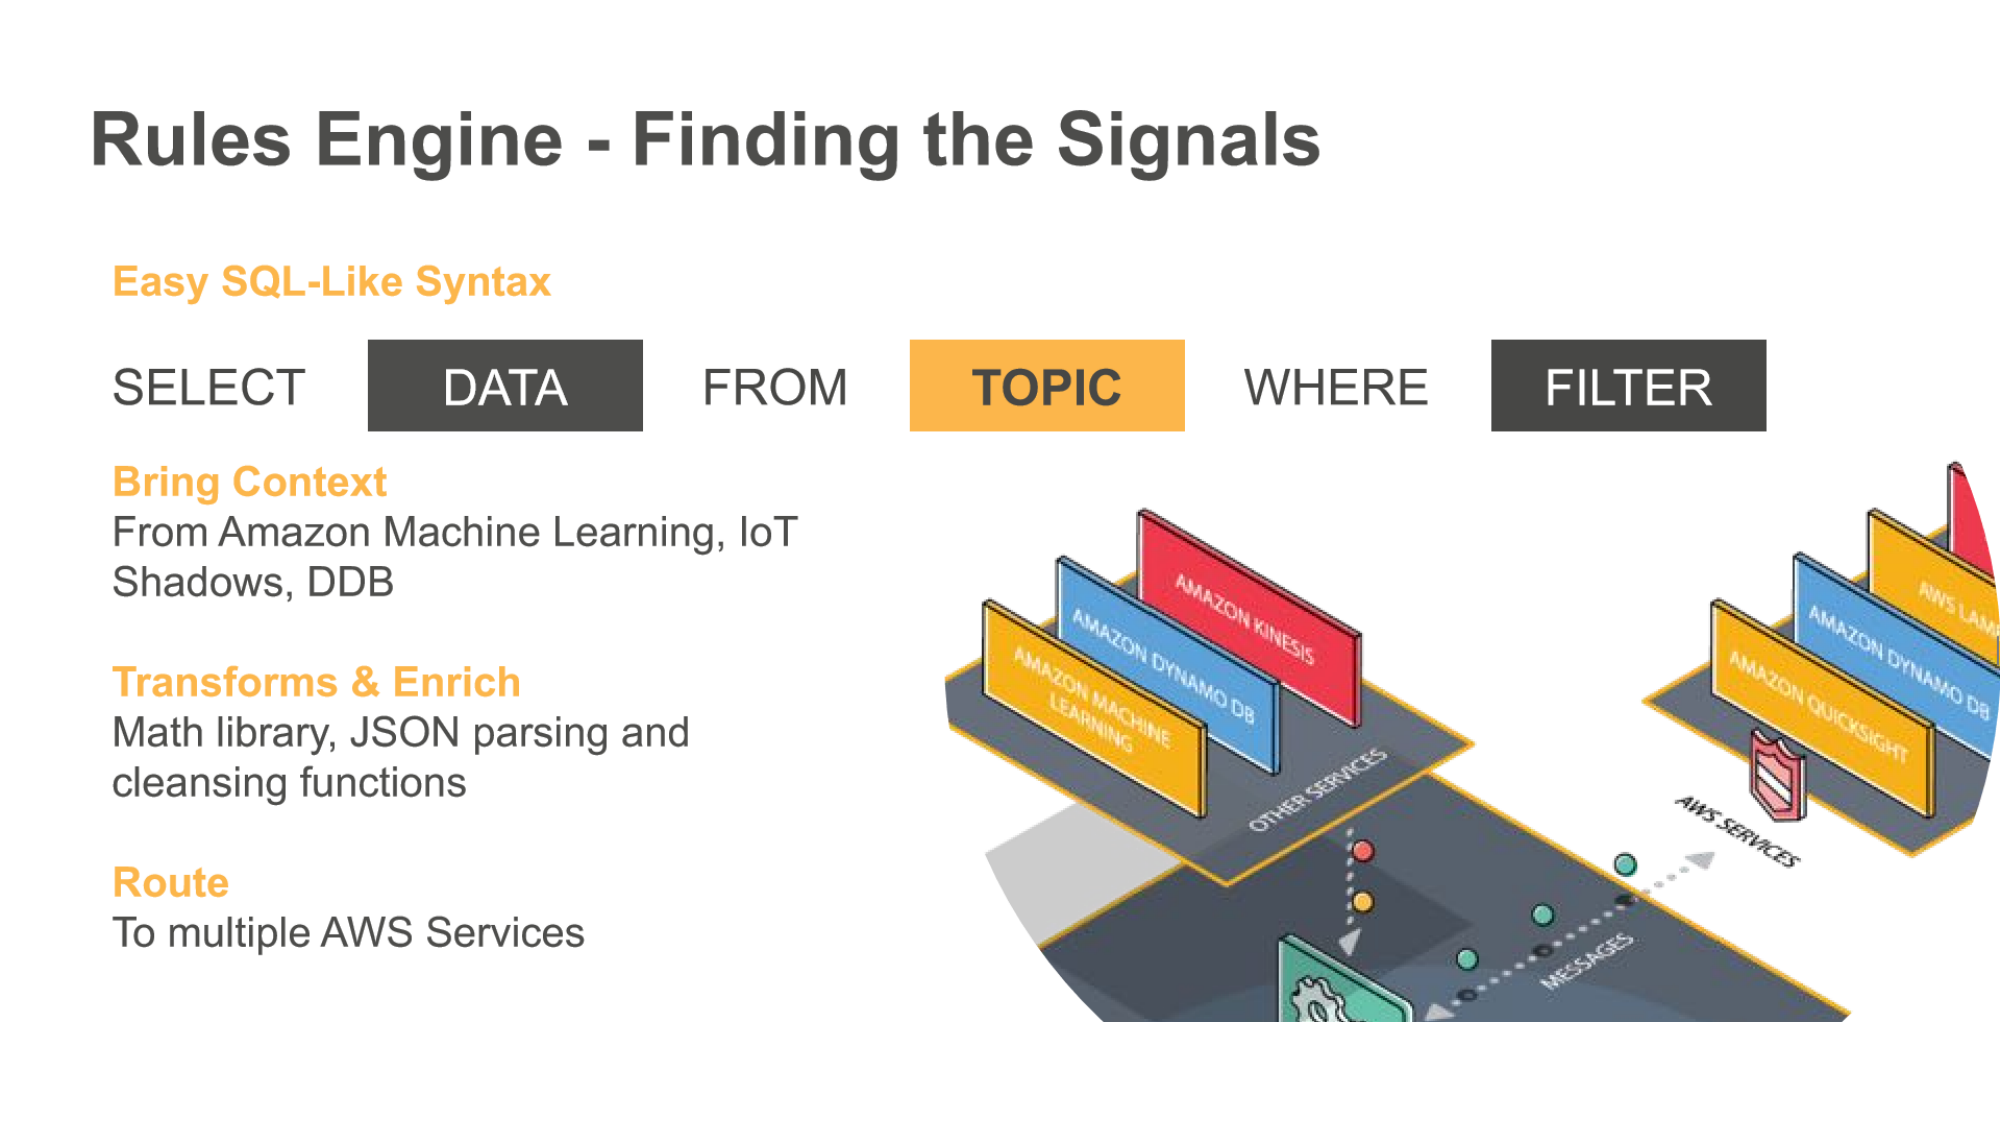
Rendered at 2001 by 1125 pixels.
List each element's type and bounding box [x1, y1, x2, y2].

picture [0, 59, 2000, 1022]
